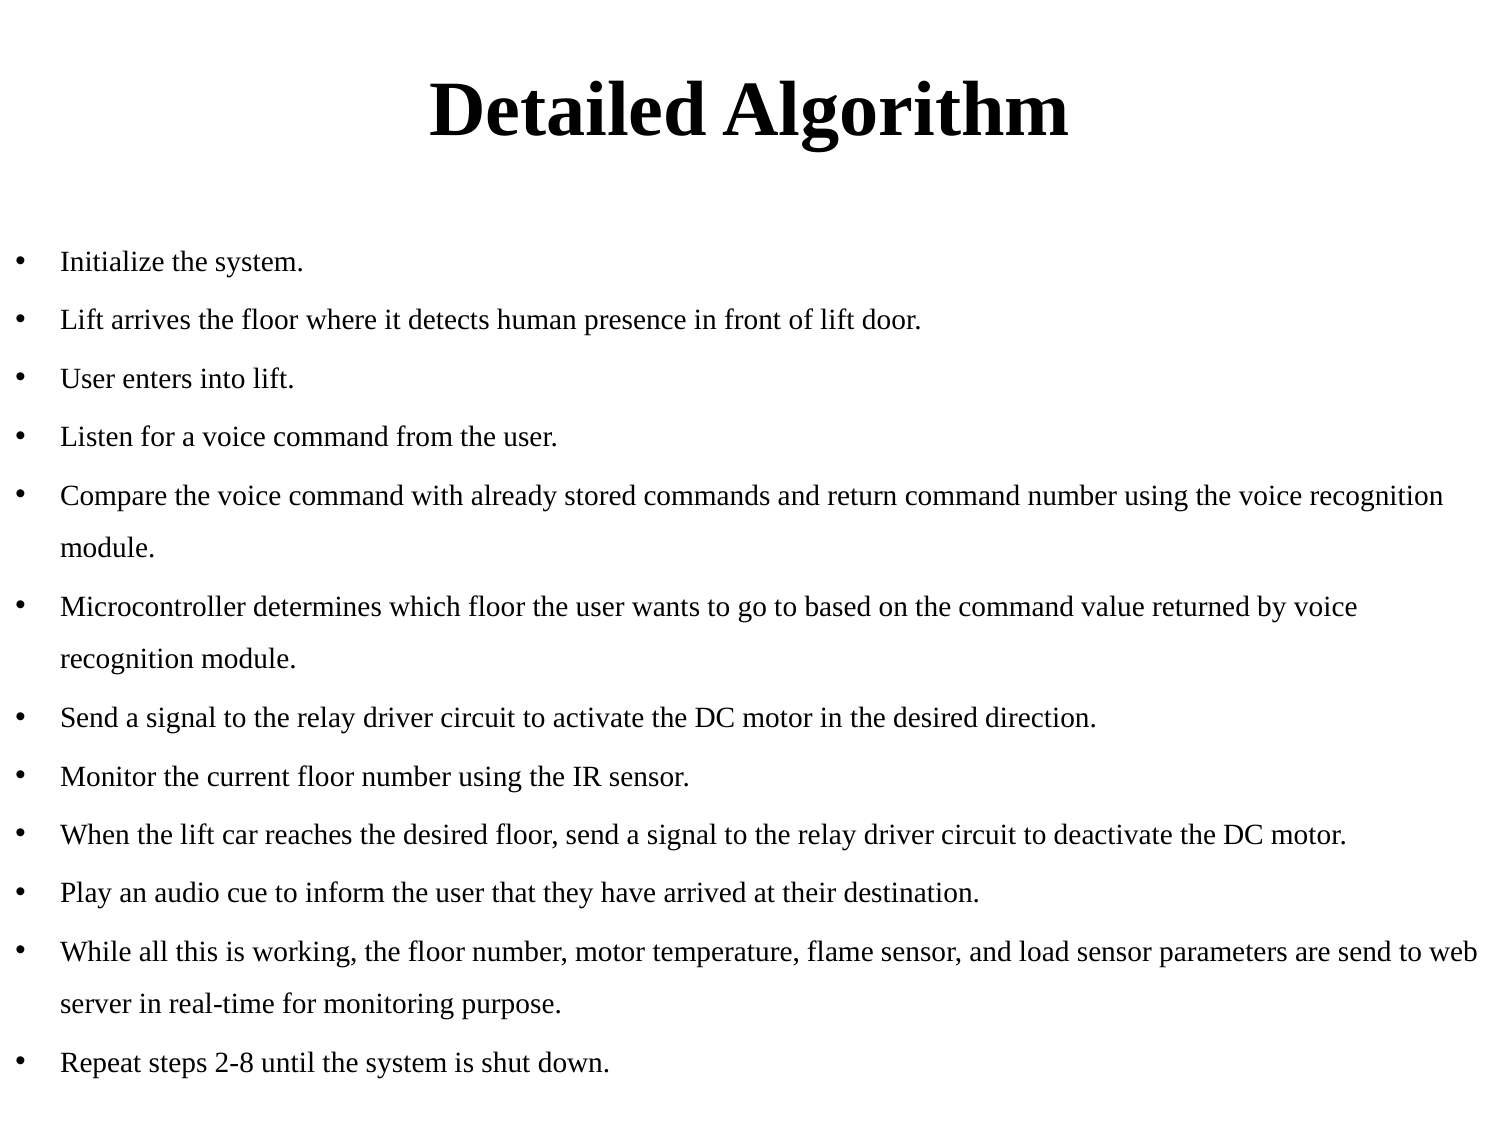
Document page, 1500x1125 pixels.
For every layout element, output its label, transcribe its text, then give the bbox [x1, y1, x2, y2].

subtitle Initialize the system. Lift arrives the floor where it detects human presence in front of lift door. User enters into lift. Listen for a voice command from the user. Compare the voice command with already stored commands and return command number using the voice recognition module. Microcontroller determines which floor the user wants to go to based on the command value returned by voice recognition module. Send a signal to the relay driver circuit to activate the DC motor in the desired direction. Monitor the current floor number using the IR sensor. When the lift car reaches the desired floor, send a signal to the relay driver circuit to deactivate the DC motor. Play an audio cue to inform the user that they have arrived at their destination. While all this is working, the floor number, motor temperature, flame sensor, and load sensor parameters are send to web server in real-time for monitoring purpose. Repeat steps 2-8 until the system is shut down. [0, 158, 1500, 1088]
title Detailed Algorithm [0, 49, 1500, 158]
